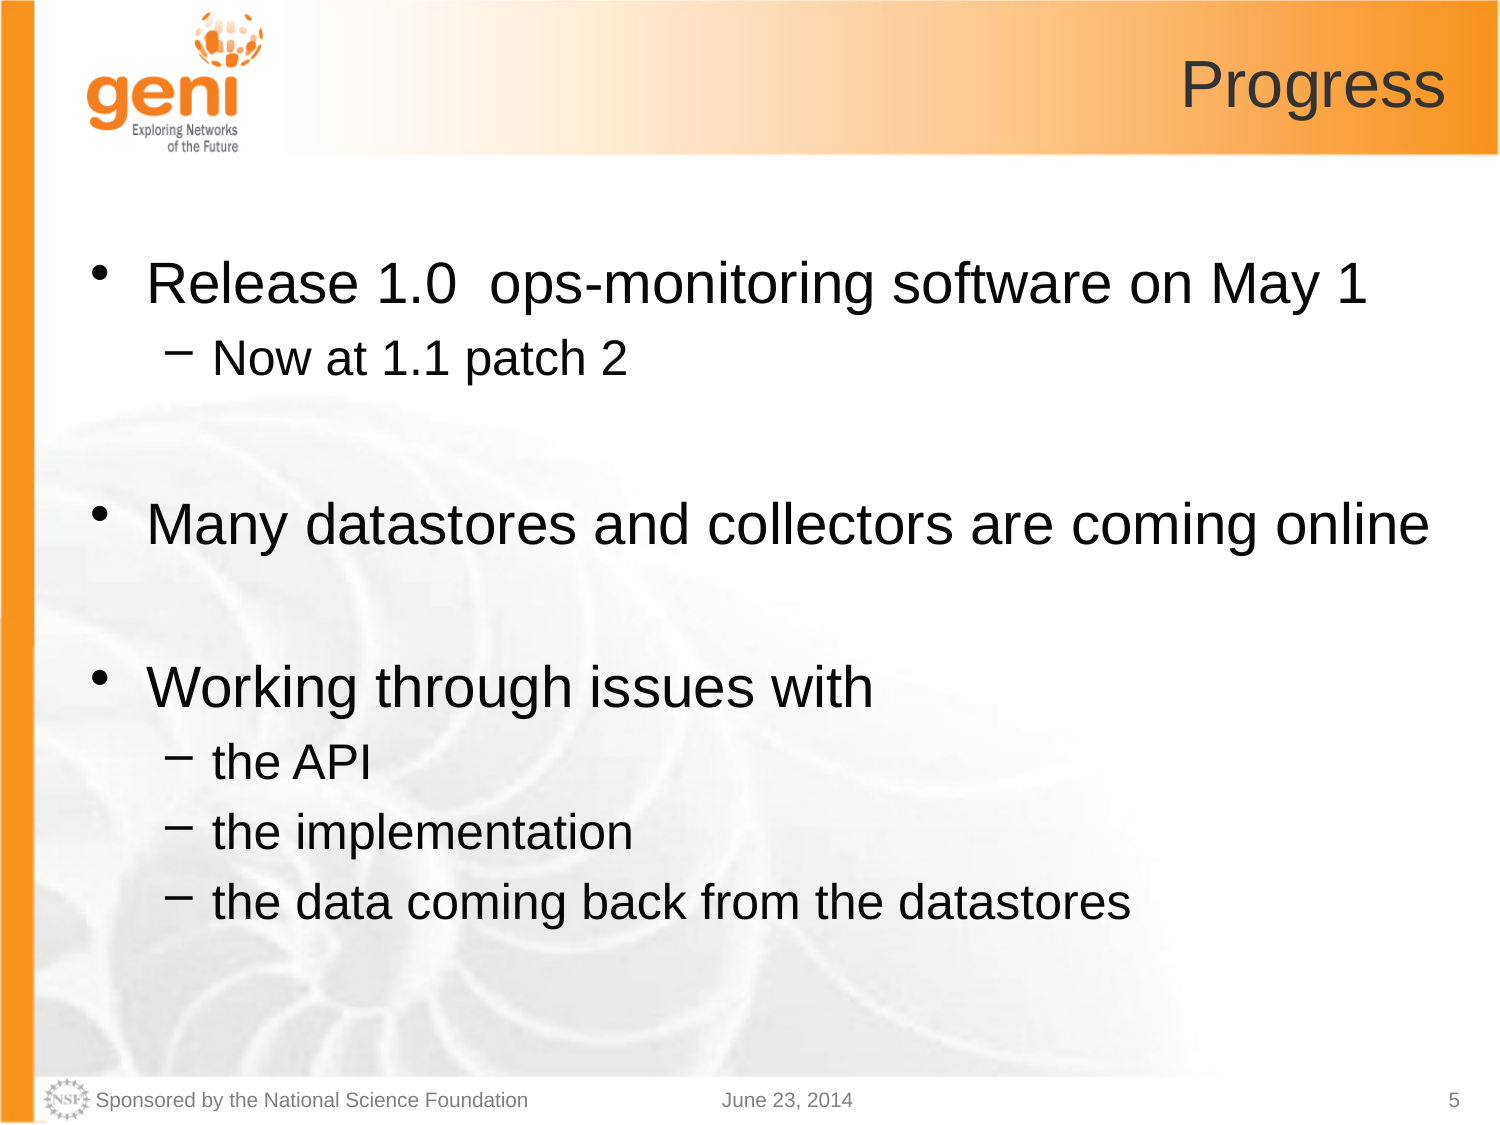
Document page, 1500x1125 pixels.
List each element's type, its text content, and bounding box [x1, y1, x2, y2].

picture [0, 0, 1500, 1125]
list Release 1.0 ops-monitoring software on May 1 Now at 1.1 patch 2 Many datastores and collectors are coming online Working through issues with the API the implementation the data coming back from the datastores [75, 237, 1463, 1038]
title Progress [112, 0, 1463, 163]
